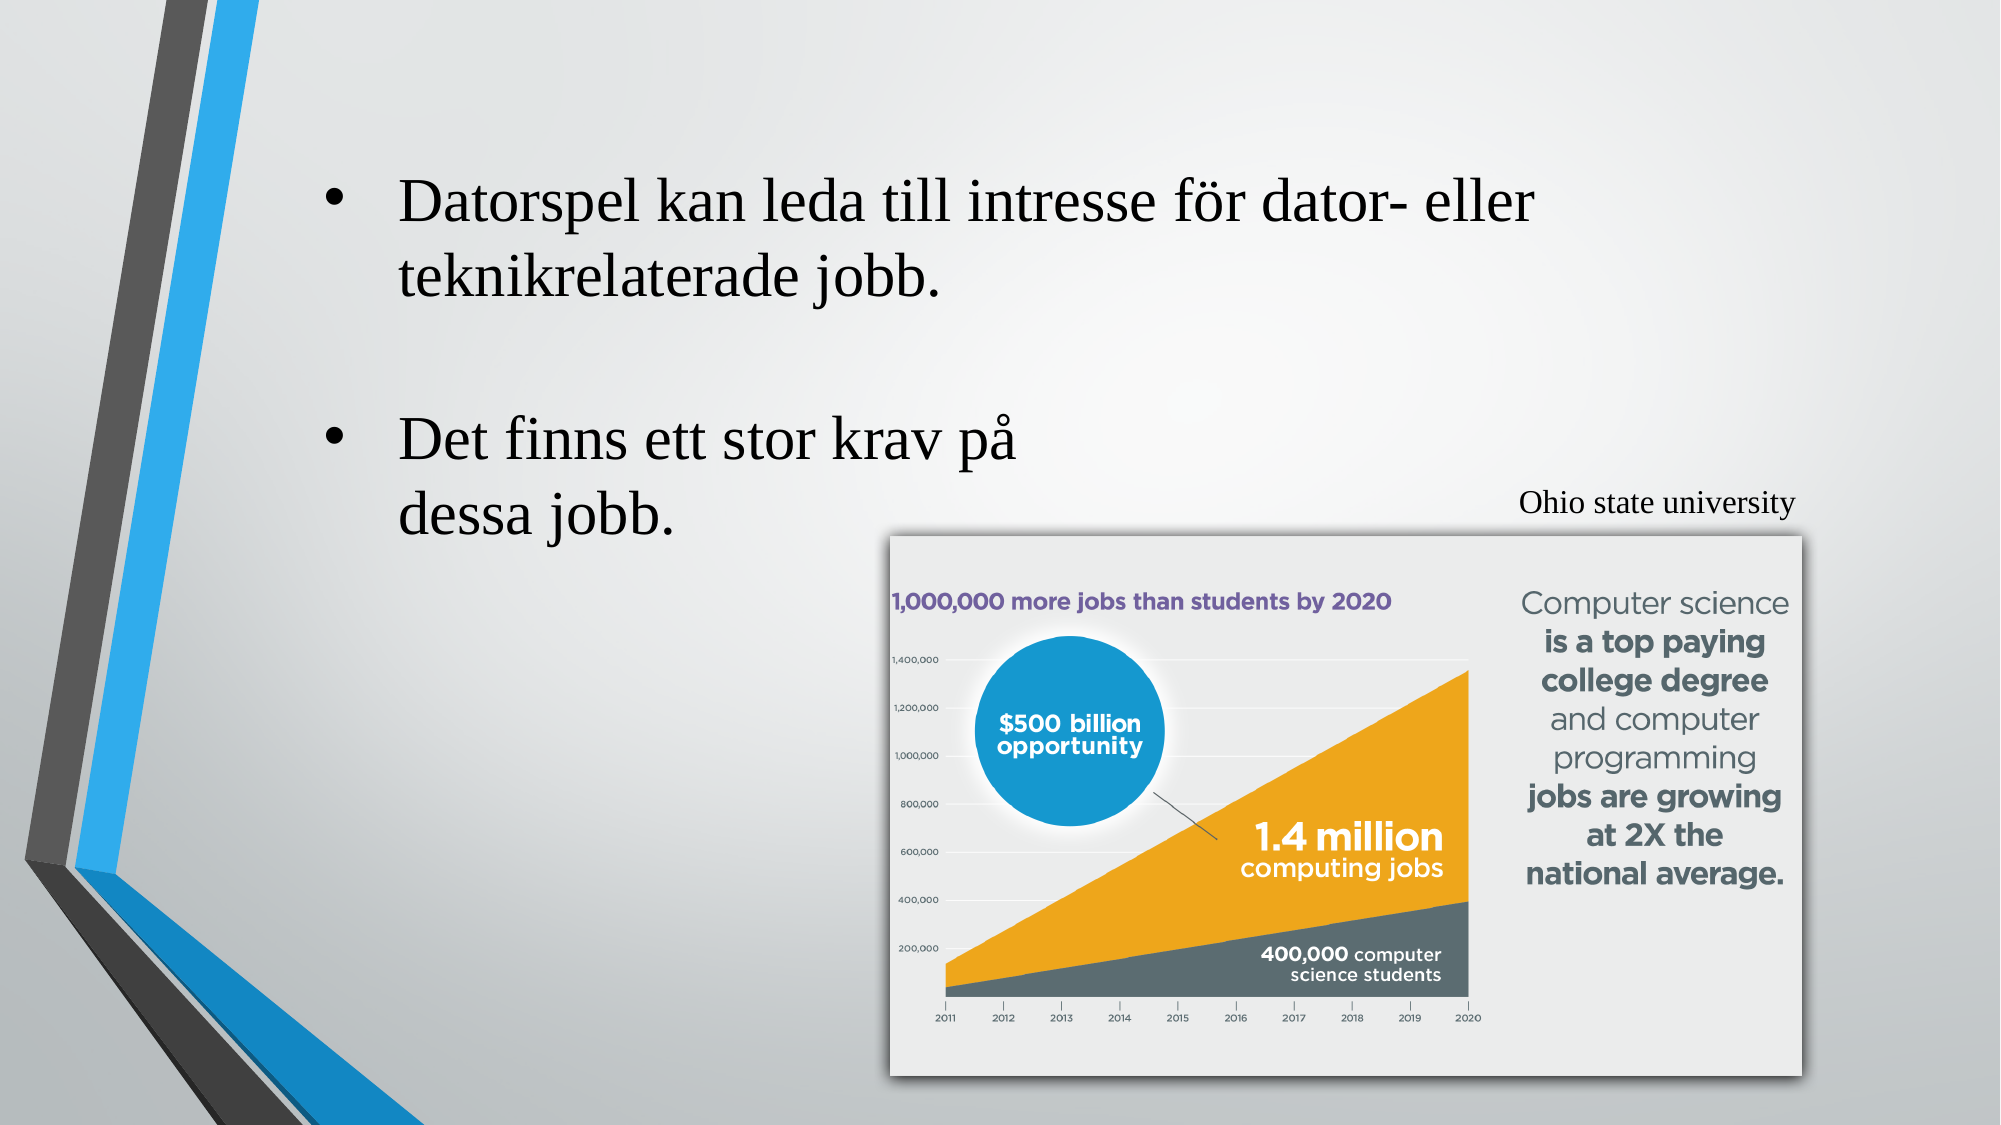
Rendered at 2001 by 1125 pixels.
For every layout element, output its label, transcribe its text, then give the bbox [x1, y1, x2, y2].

text_box Datorspel kan leda till intresse för dator- eller teknikrelaterade jobb. [308, 151, 1789, 386]
text_box Ohio state university [1504, 472, 1835, 528]
picture [889, 535, 1802, 1076]
text_box Det finns ett stor krav på dessa jobb. [308, 389, 1098, 555]
